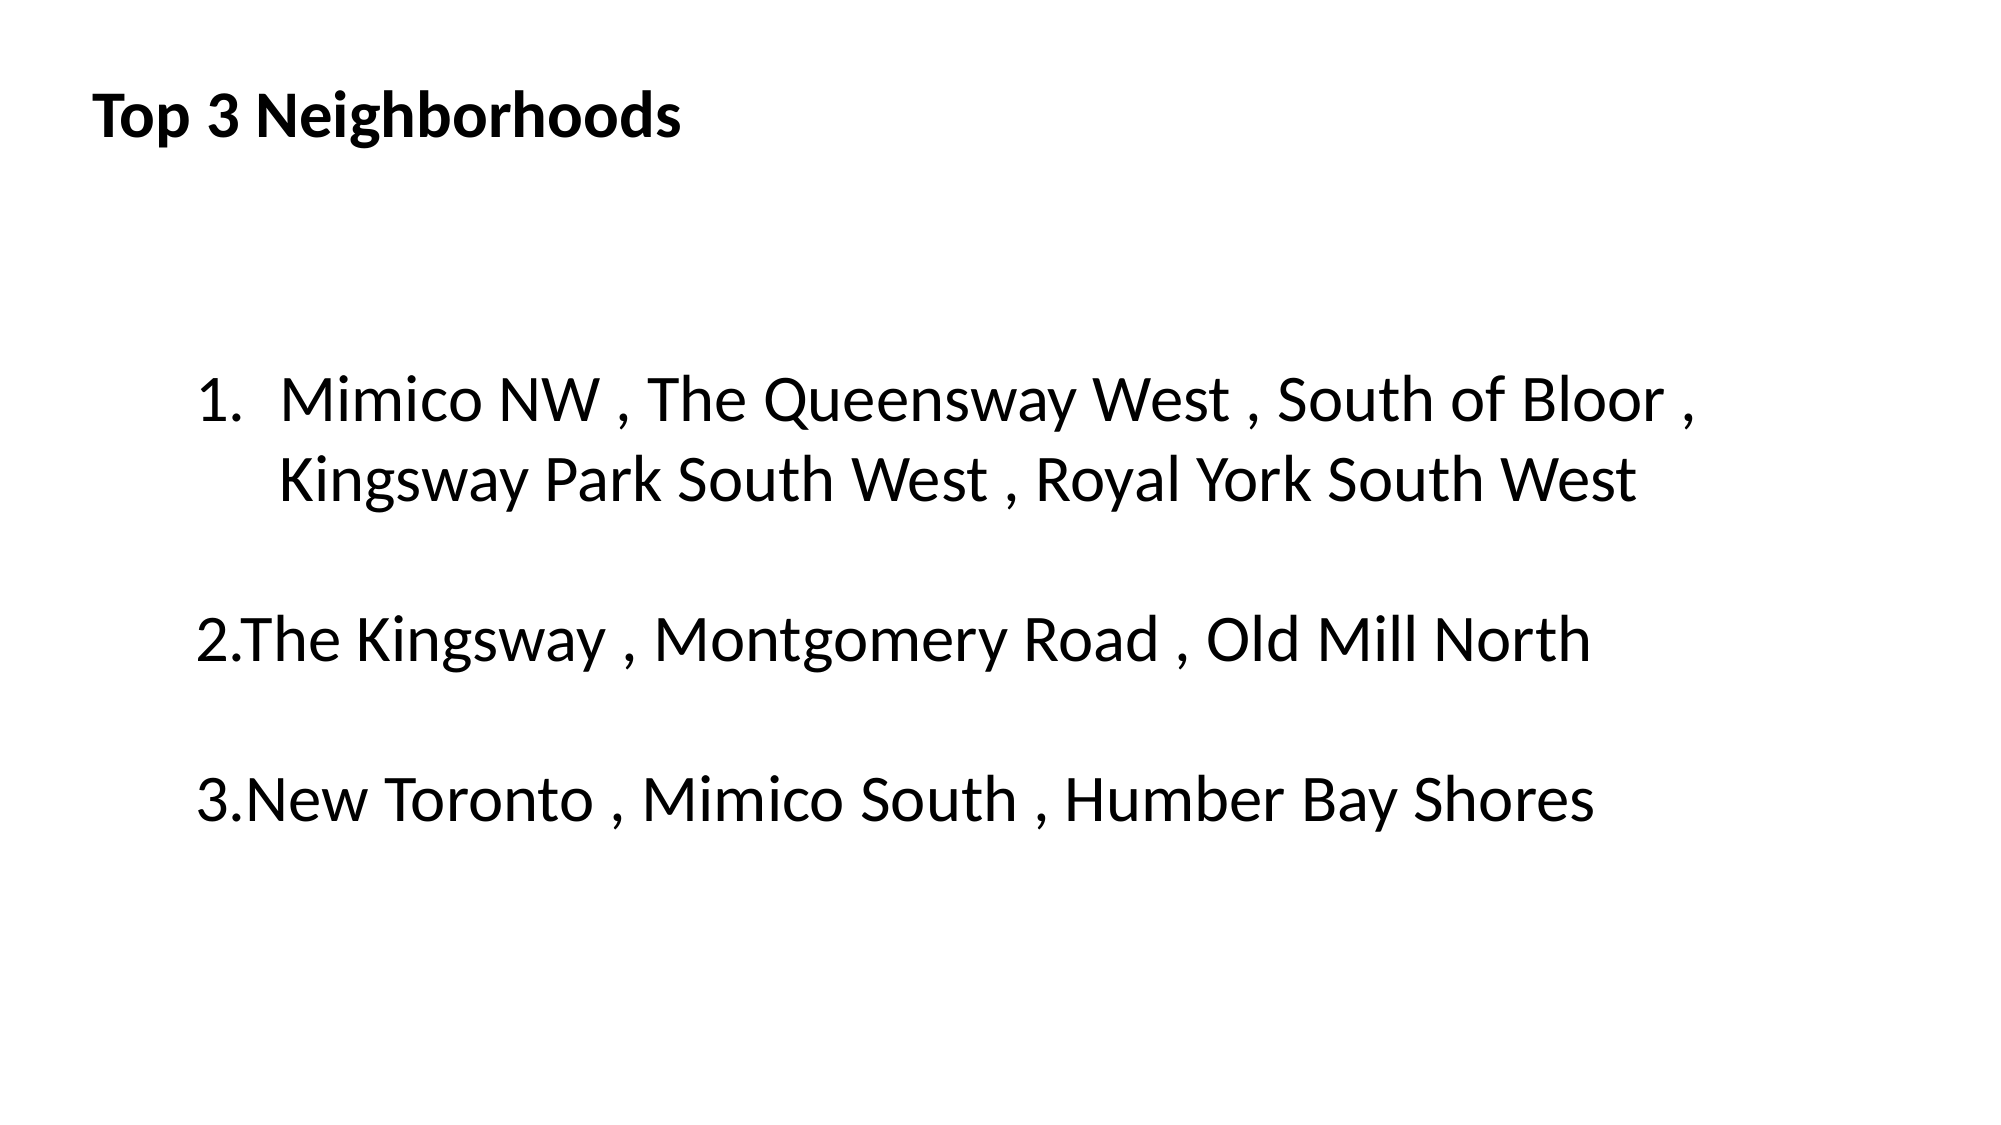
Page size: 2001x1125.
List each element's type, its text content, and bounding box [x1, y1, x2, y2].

text_box Top 3 Neighborhoods [77, 63, 759, 159]
text_box Mimico NW , The Queensway West , South of Bloor , Kingsway Park South West , Royal York South West 2.The Kingsway , Montgomery Road , Old Mill North 3.New Toronto , Mimico South , Humber Bay Shores [180, 347, 1863, 842]
